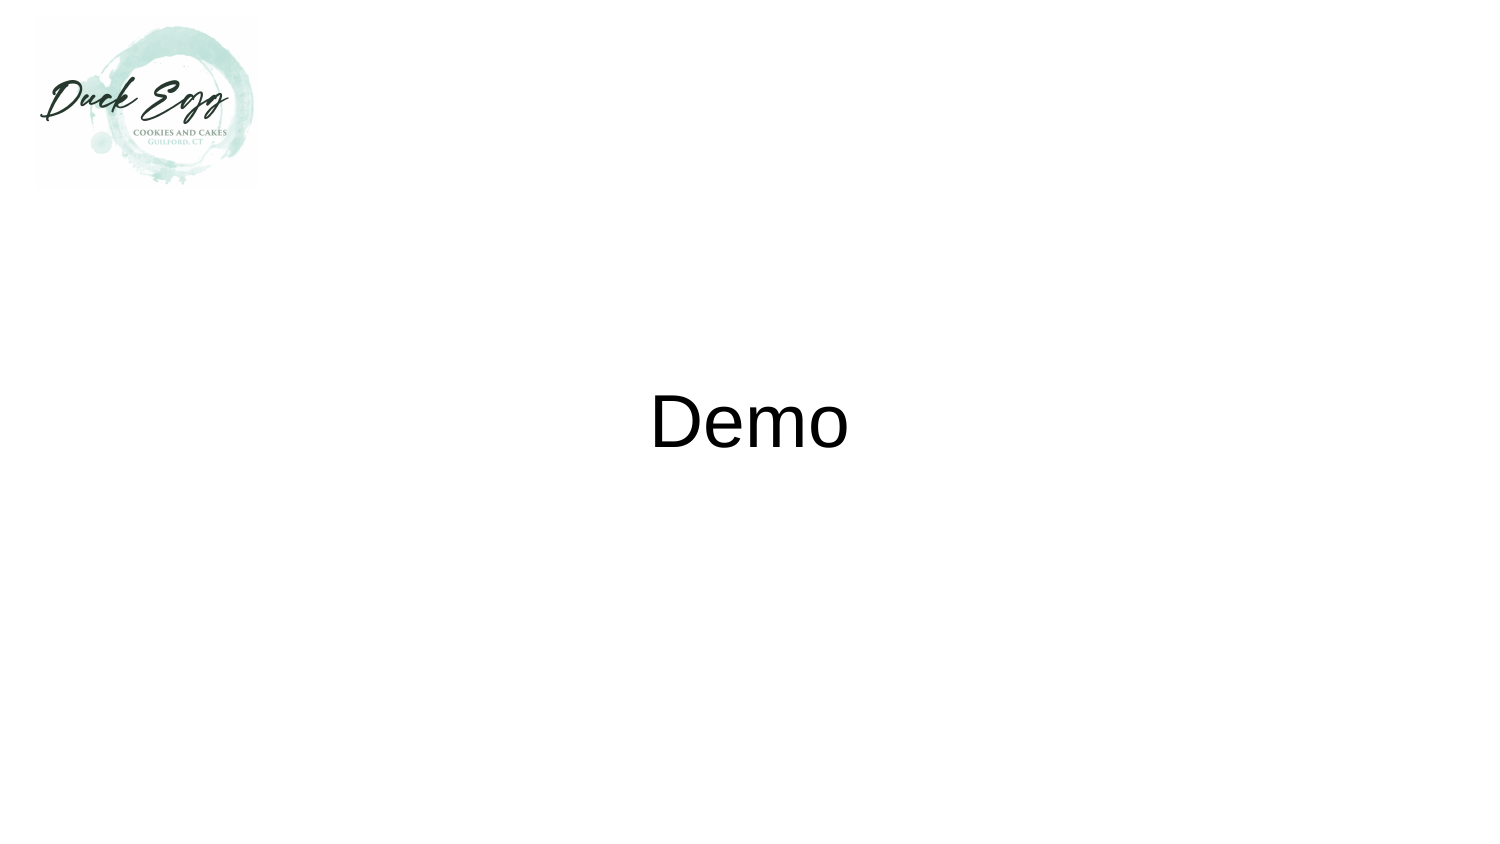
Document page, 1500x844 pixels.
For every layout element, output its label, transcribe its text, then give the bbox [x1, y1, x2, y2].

title Demo [51, 352, 1449, 491]
picture [36, 17, 258, 190]
